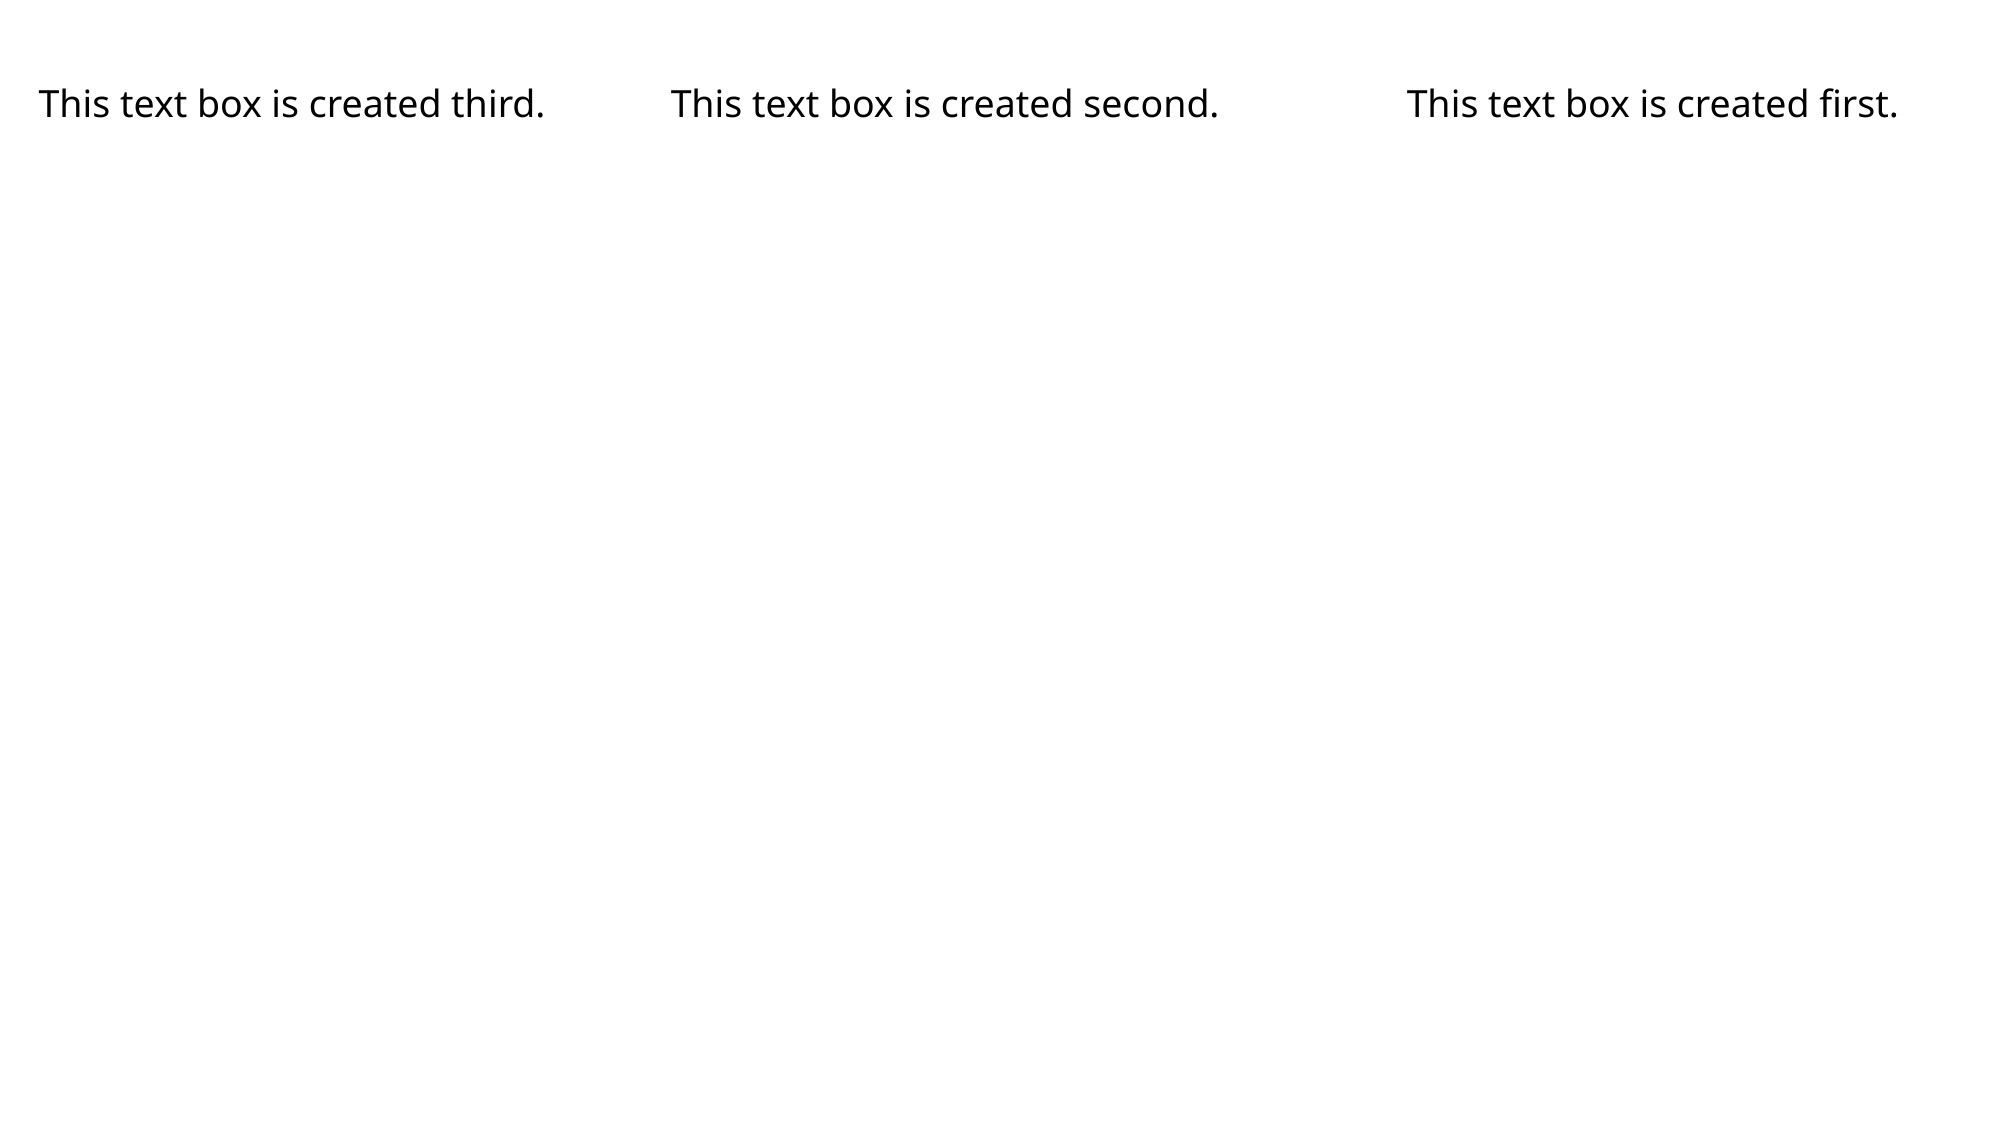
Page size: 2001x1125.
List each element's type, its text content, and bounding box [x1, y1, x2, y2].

text_box This text box is created second. [678, 73, 1310, 133]
text_box This text box is created first. [1392, 73, 1951, 133]
text_box This text box is created third. [24, 73, 678, 133]
